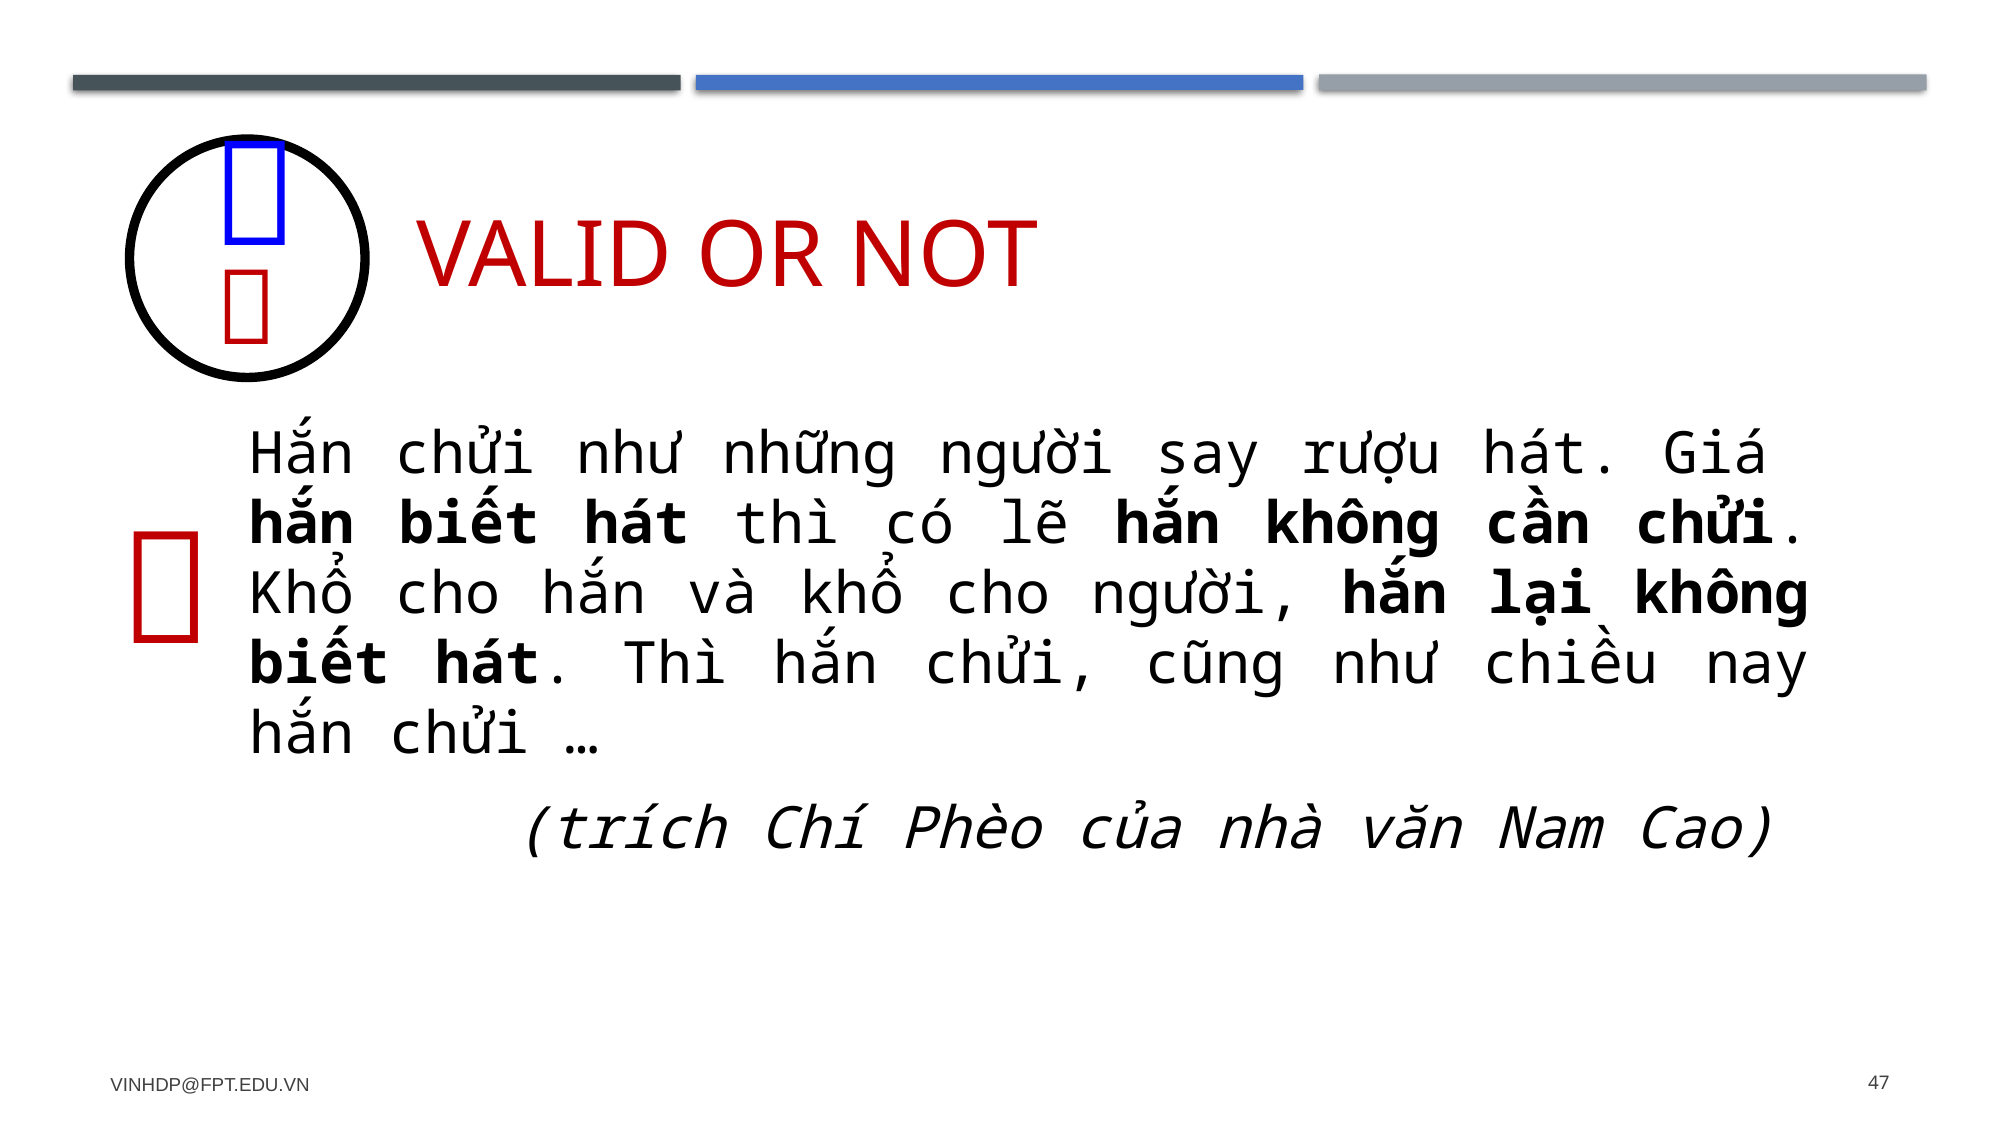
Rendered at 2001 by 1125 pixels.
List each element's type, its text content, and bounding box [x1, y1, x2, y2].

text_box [128, 92, 366, 379]
footer vinhdp@fpt.edu.vn [95, 1053, 1230, 1114]
slide_number 47 [1732, 1053, 1905, 1114]
list Hắn chửi như những người say rượu hát. Giá hắn biết hát thì có lẽ hắn không cần chửi. Khổ cho hắn và khổ cho người, hắn lại không biết hát. Thì hắn chửi, cũng như chiều nay hắn chửi … (trích Chí Phèo của nhà văn Nam Cao) [234, 386, 1826, 983]
text_box Valid or not [401, 117, 1461, 313]
text_box  [104, 480, 228, 683]
